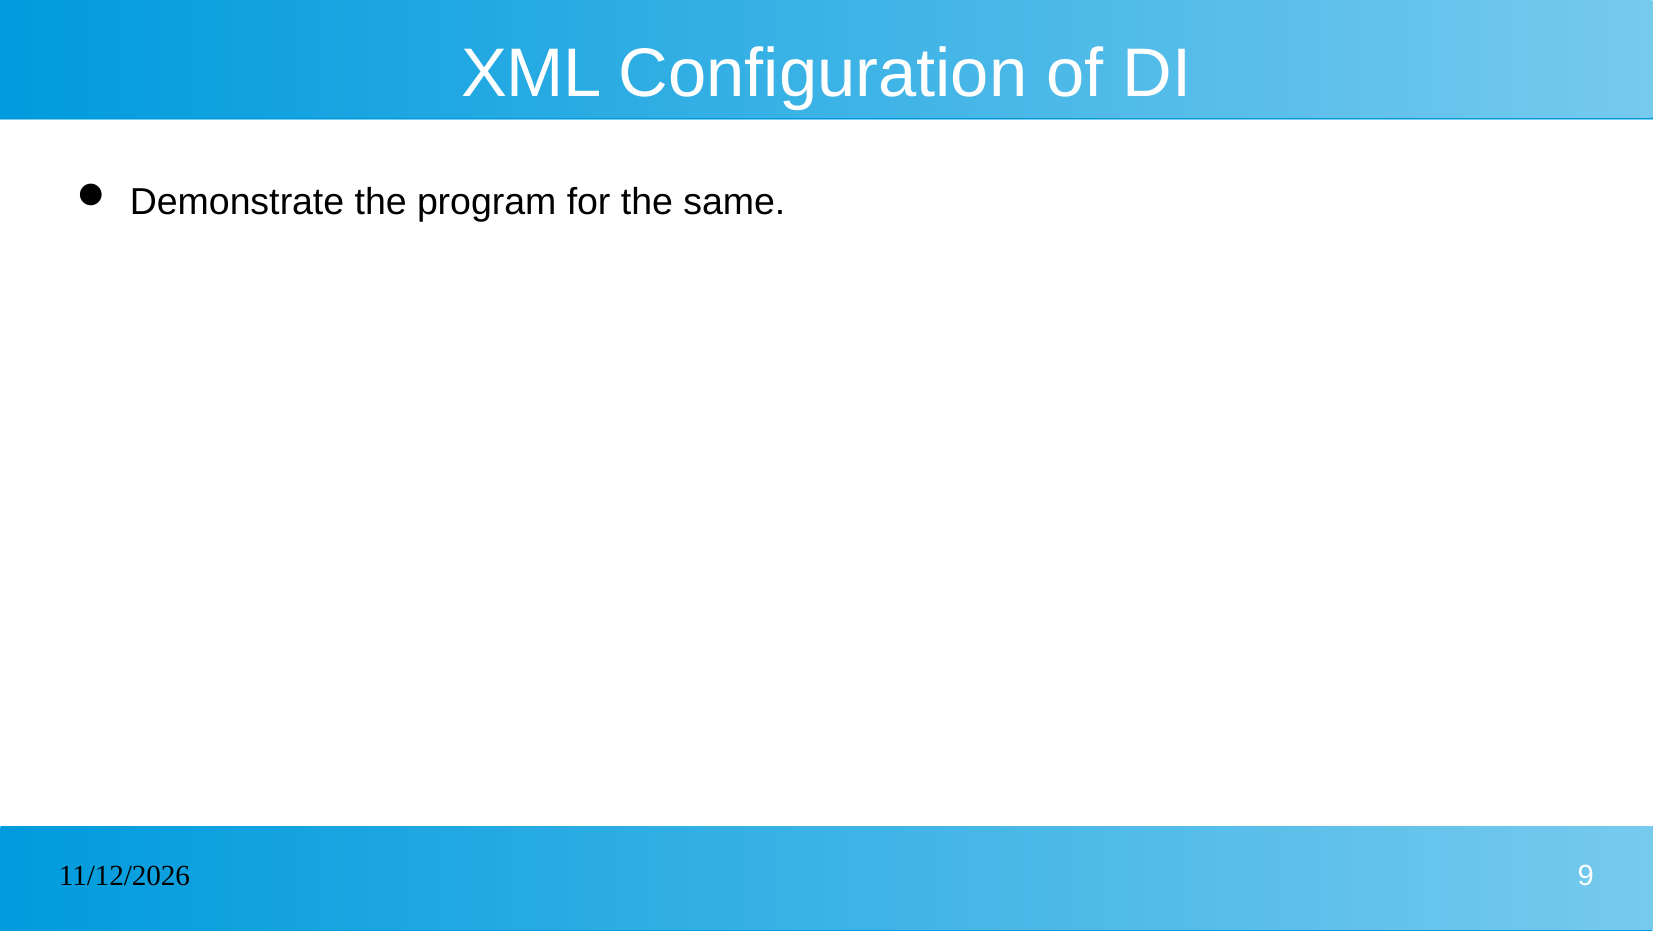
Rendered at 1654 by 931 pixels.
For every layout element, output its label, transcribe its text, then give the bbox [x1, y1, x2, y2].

title XML Configuration of DI [59, 29, 1594, 108]
slide_number 9 [1210, 856, 1594, 915]
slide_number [59, 856, 443, 915]
list Demonstrate the program for the same. [59, 177, 1594, 768]
